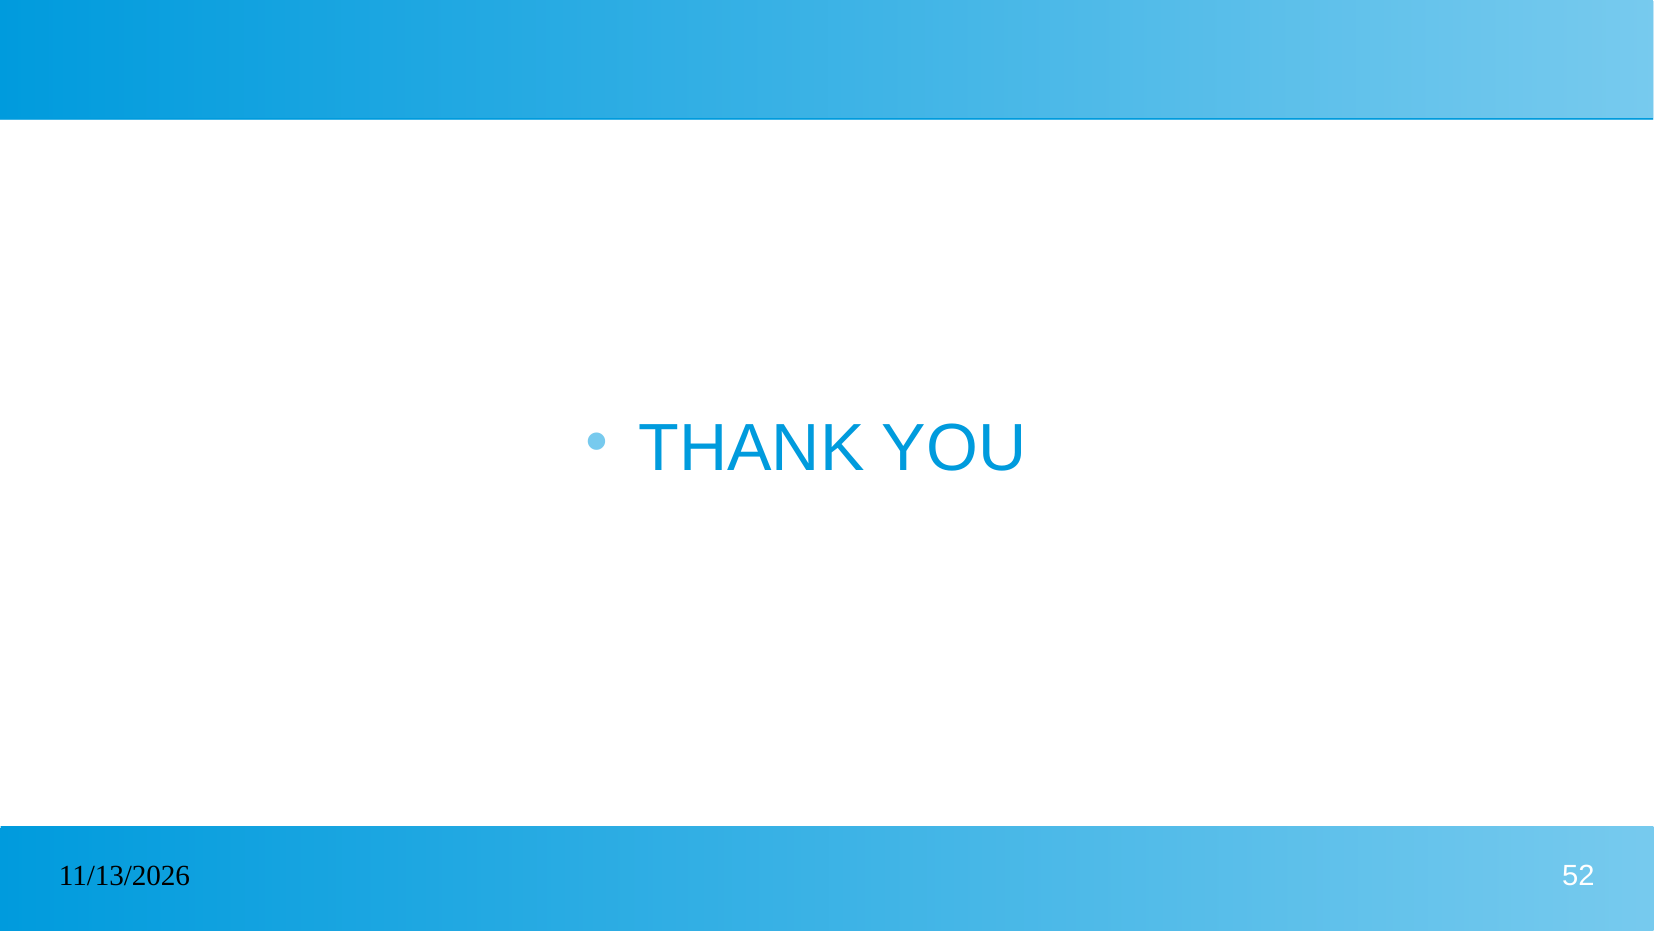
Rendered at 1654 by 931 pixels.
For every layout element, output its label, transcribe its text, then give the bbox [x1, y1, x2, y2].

slide_number 52 [1210, 856, 1595, 916]
list THANK YOU [29, 413, 1565, 561]
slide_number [59, 856, 443, 916]
